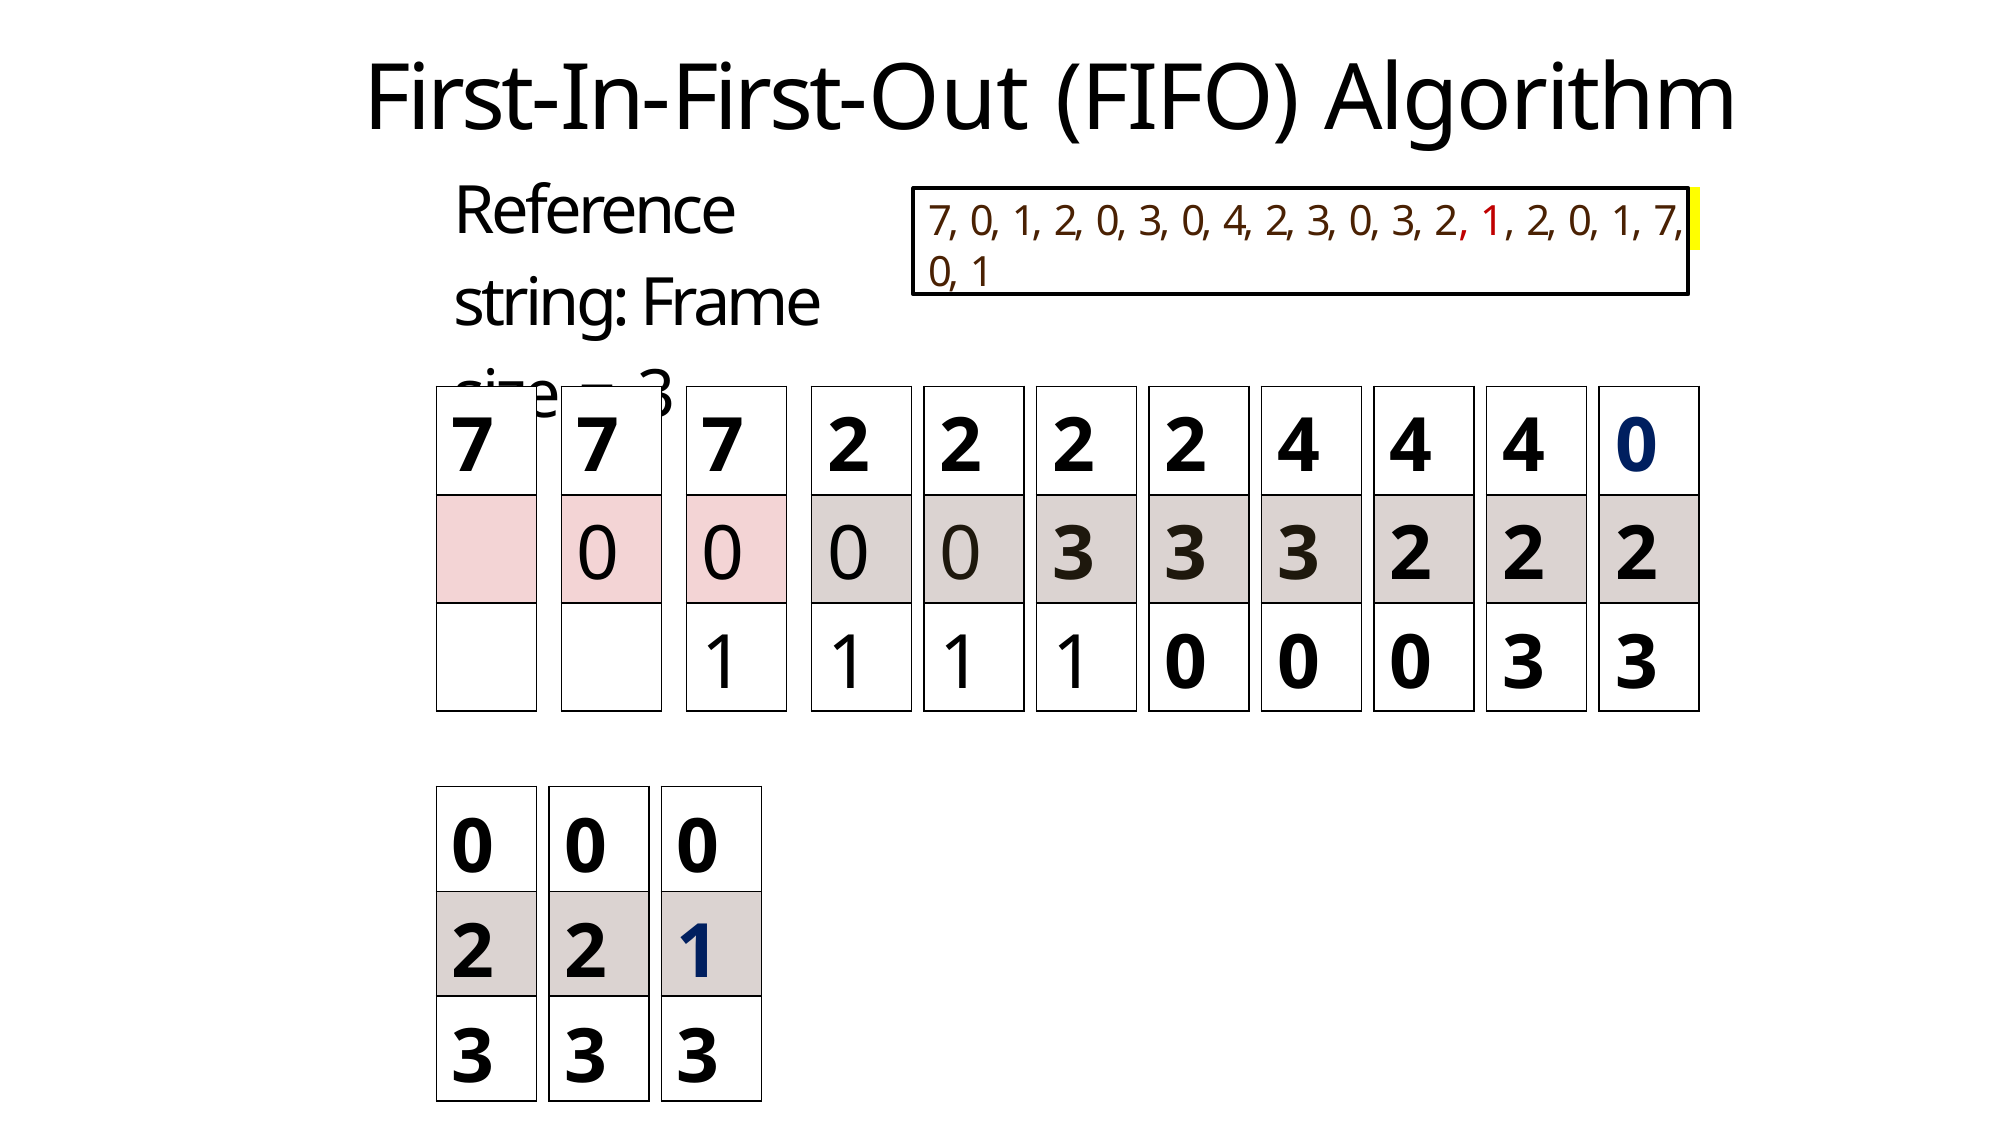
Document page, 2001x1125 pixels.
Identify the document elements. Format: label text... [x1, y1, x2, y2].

table_cell 2 [1600, 496, 1698, 602]
table_cell 1 [925, 604, 1023, 710]
table_header 0 [662, 787, 761, 891]
table_cell [437, 604, 536, 710]
table_cell 3 [1262, 496, 1361, 602]
table_header 0 [437, 787, 536, 891]
table_cell 1 [1037, 604, 1136, 710]
table_cell 1 [812, 604, 911, 710]
title First-In-First-Out (FIFO) Algorithm [223, 0, 1949, 187]
table_header 7 [437, 387, 536, 494]
table_header 2 [812, 387, 911, 494]
table_cell 0 [1150, 604, 1248, 710]
table_cell 2 [1375, 496, 1473, 602]
table_cell 3 [1037, 496, 1136, 602]
table_cell 3 [662, 997, 761, 1100]
text_box 7, 0, 1, 2, 0, 3, 0, 4, 2, 3, 0, 3, 2, 1, 2, 0, 1, 7, 0, 1 [913, 254, 1689, 295]
table_cell 3 [437, 997, 536, 1100]
table_header 7 [687, 387, 786, 494]
table_header 0 [550, 787, 648, 891]
table_header 2 [1150, 387, 1248, 494]
table_cell 0 [687, 496, 786, 602]
table_cell 3 [550, 997, 648, 1100]
table_cell 0 [925, 496, 1023, 602]
table_cell 2 [1487, 496, 1586, 602]
table_header 7 [562, 387, 661, 494]
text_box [913, 187, 1701, 254]
table_header 2 [925, 387, 1023, 494]
table_header 4 [1487, 387, 1586, 494]
table_cell [437, 496, 536, 602]
table_header 4 [1262, 387, 1361, 494]
table_cell 3 [1150, 496, 1248, 602]
table_cell 0 [1375, 604, 1473, 710]
table_cell 2 [550, 892, 648, 995]
text_box Reference string: Frame size = 3 [451, 153, 912, 432]
table_cell 3 [1600, 604, 1698, 710]
table_cell 3 [1487, 604, 1586, 710]
table_cell 0 [812, 496, 911, 602]
table_cell 1 [687, 604, 786, 710]
table_header 0 [1600, 387, 1698, 494]
table_cell 0 [1262, 604, 1361, 710]
table_cell 1 [662, 892, 761, 995]
table_cell 2 [437, 892, 536, 995]
table_header 4 [1375, 387, 1473, 494]
table_cell [562, 604, 661, 710]
table_header 2 [1037, 387, 1136, 494]
table_cell 0 [562, 496, 661, 602]
